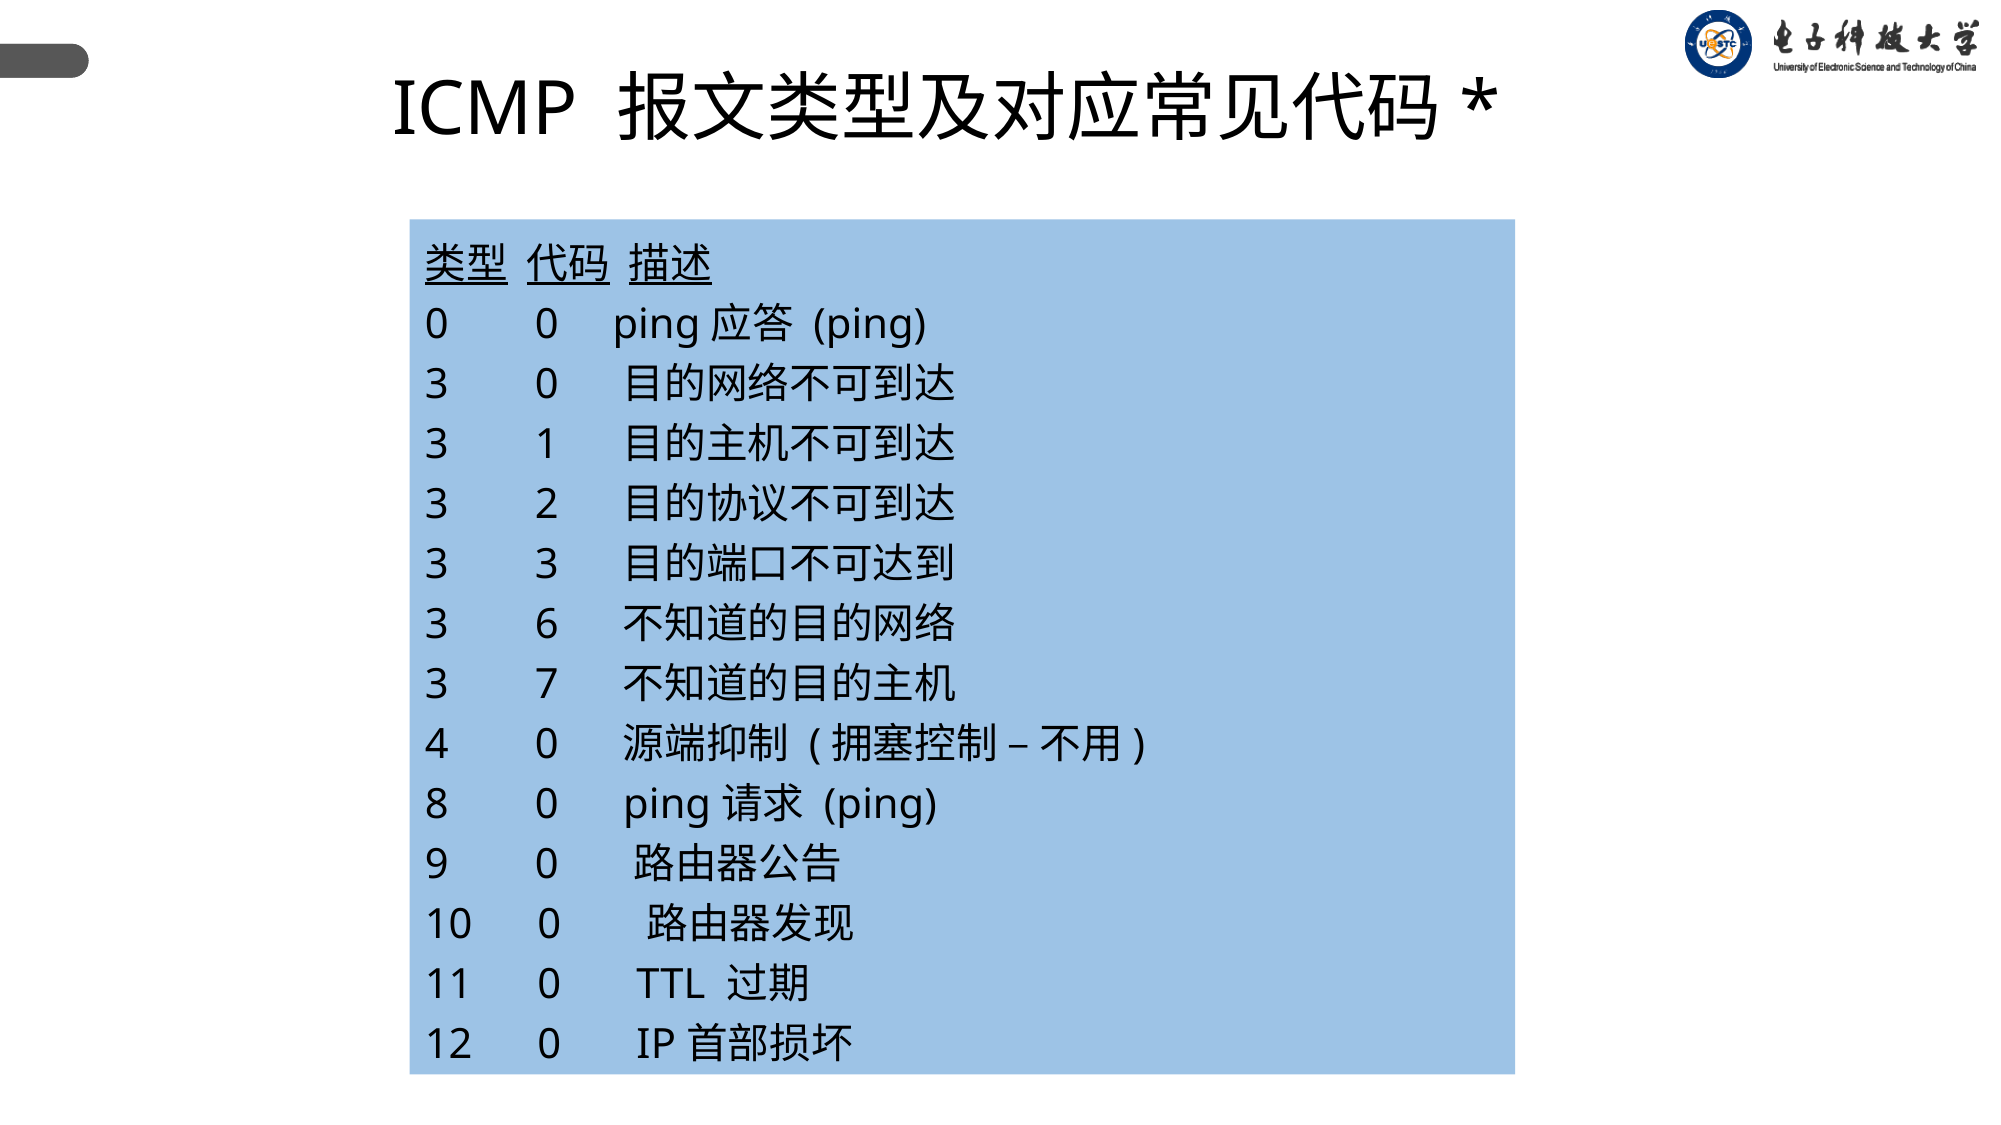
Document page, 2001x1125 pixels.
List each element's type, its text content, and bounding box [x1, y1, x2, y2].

picture [1685, 10, 1979, 78]
text_box 类型 代码 描述 0 0 ping应答 (ping) 3 0 目的网络不可到达 3 1 目的主机不可到达 3 2 目的协议不可到达 3 3 目的端口不可达到 3 6 不知道的目的网络 3 7 不知道的目的主机 4 0 源端抑制 (拥塞控制 – 不用) 8 0 ping请求 (ping) 9 0 路由器公告 10 0 路由器发现 11 0 TTL 过期 12 0 IP首部损坏 [409, 219, 1516, 1075]
title ICMP 报文类型及对应常见代码* [279, 62, 1613, 250]
